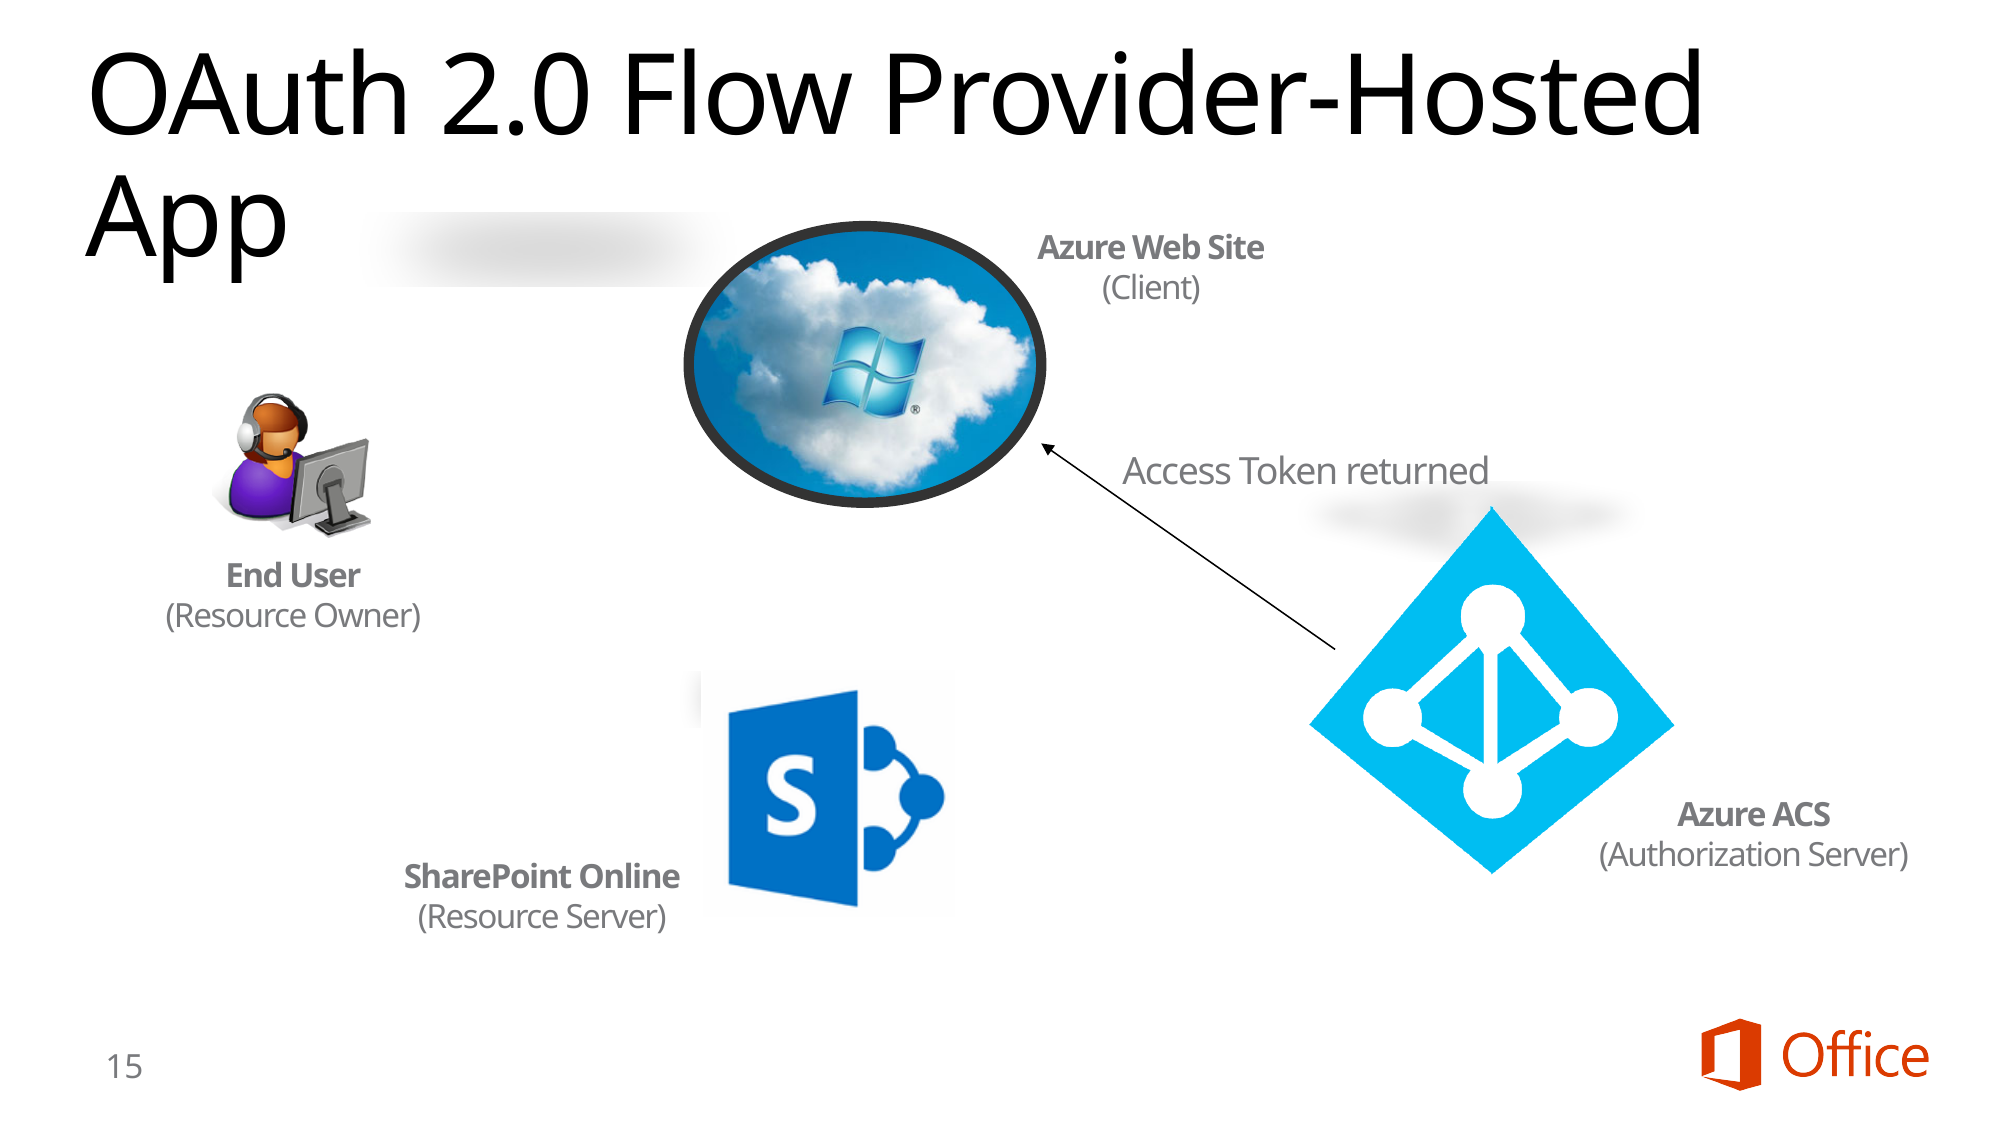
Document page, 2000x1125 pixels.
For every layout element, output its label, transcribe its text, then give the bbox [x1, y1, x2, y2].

picture [701, 670, 956, 917]
text_box SharePoint Online (Resource Server) [403, 854, 682, 935]
text_box Access Token returned [1336, 447, 1491, 493]
text_box Azure ACS (Authorization Server) [1677, 793, 1910, 874]
picture [1670, 987, 1960, 1122]
picture [1306, 504, 1677, 875]
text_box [1040, 443, 1336, 650]
text_box End User (Resource Owner) [165, 554, 422, 634]
picture [211, 379, 376, 542]
title OAuth 2.0 Flow Provider-Hosted App [85, 37, 1914, 161]
picture [688, 225, 1042, 503]
slide_number 15 [85, 1049, 178, 1086]
text_box Azure Web Site (Client) [1042, 226, 1266, 307]
